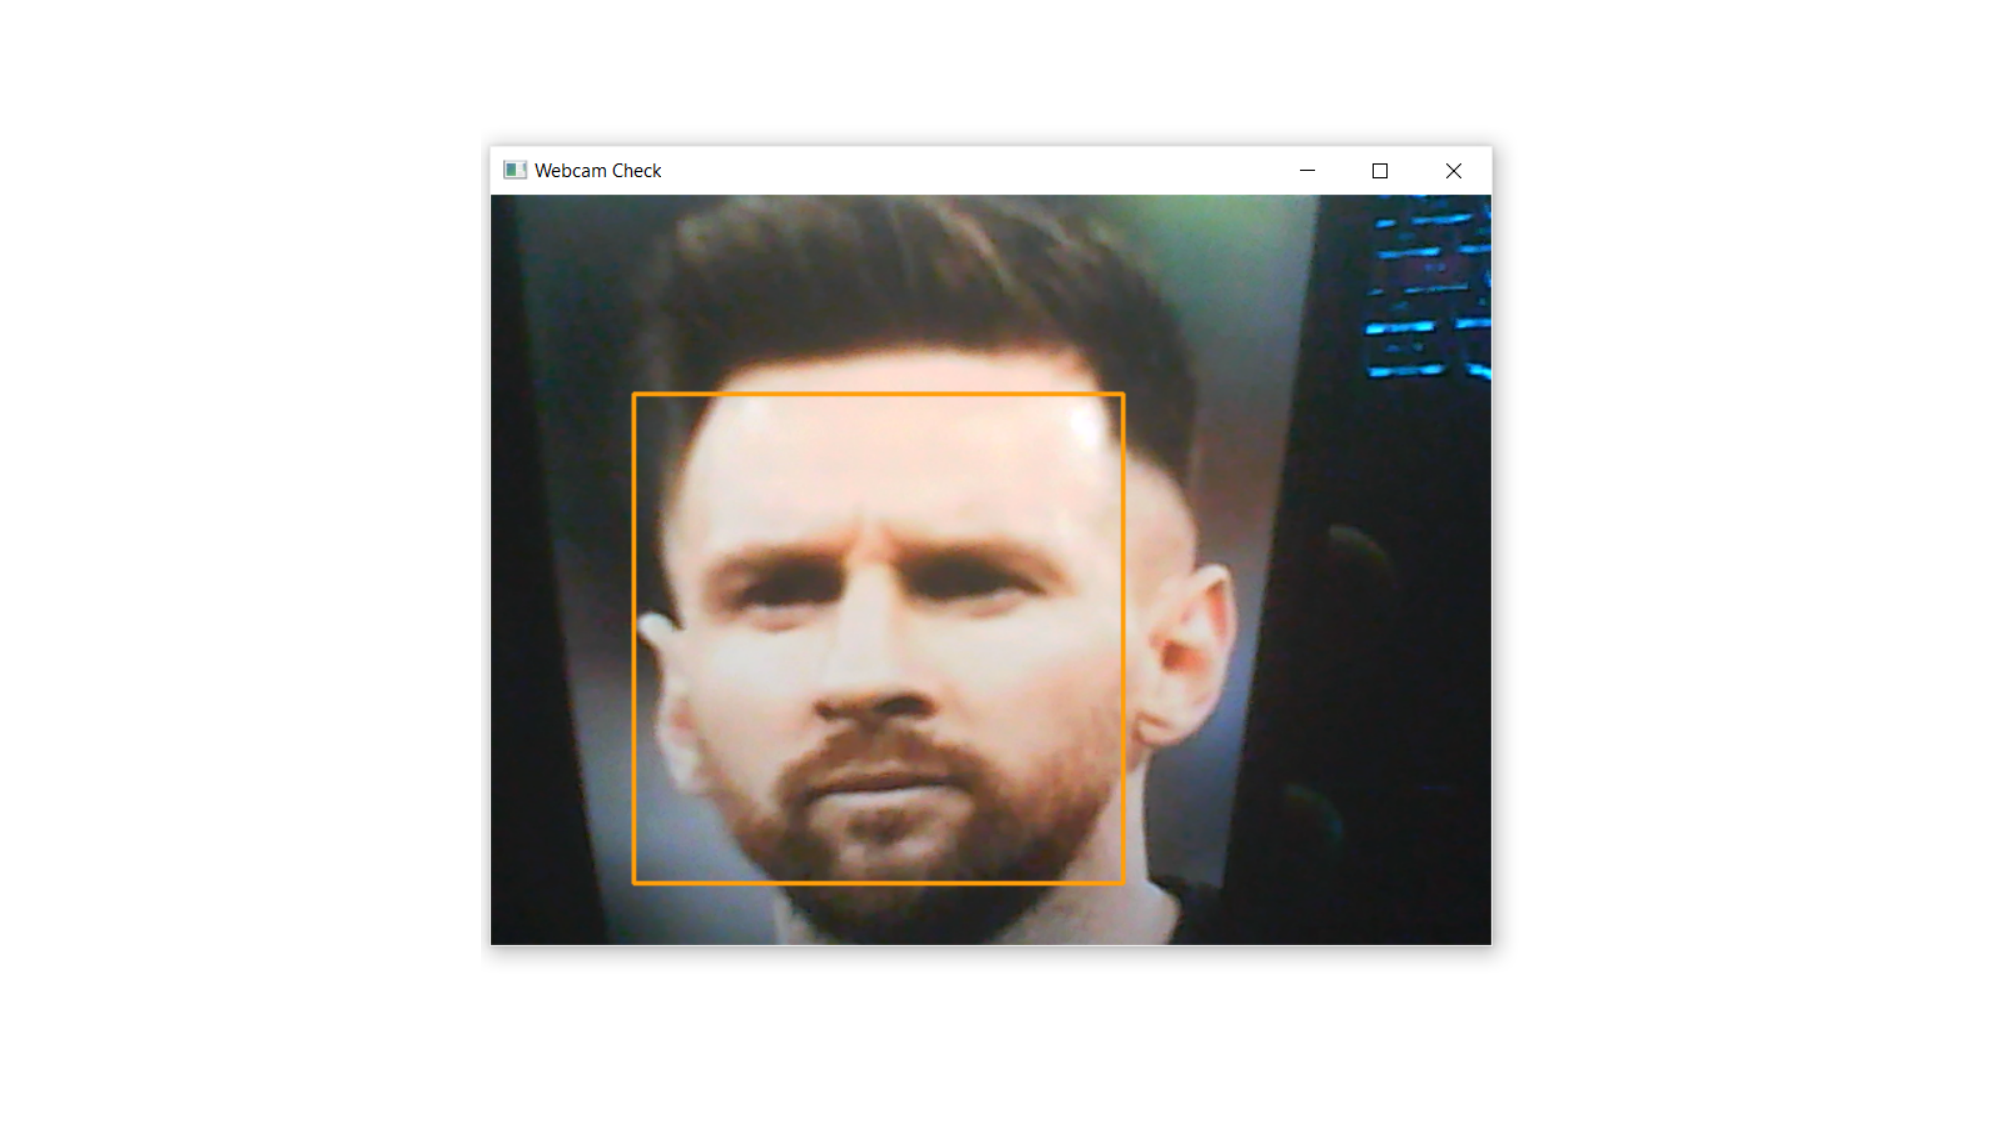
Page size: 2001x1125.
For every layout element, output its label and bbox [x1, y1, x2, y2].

picture [481, 121, 1519, 1004]
